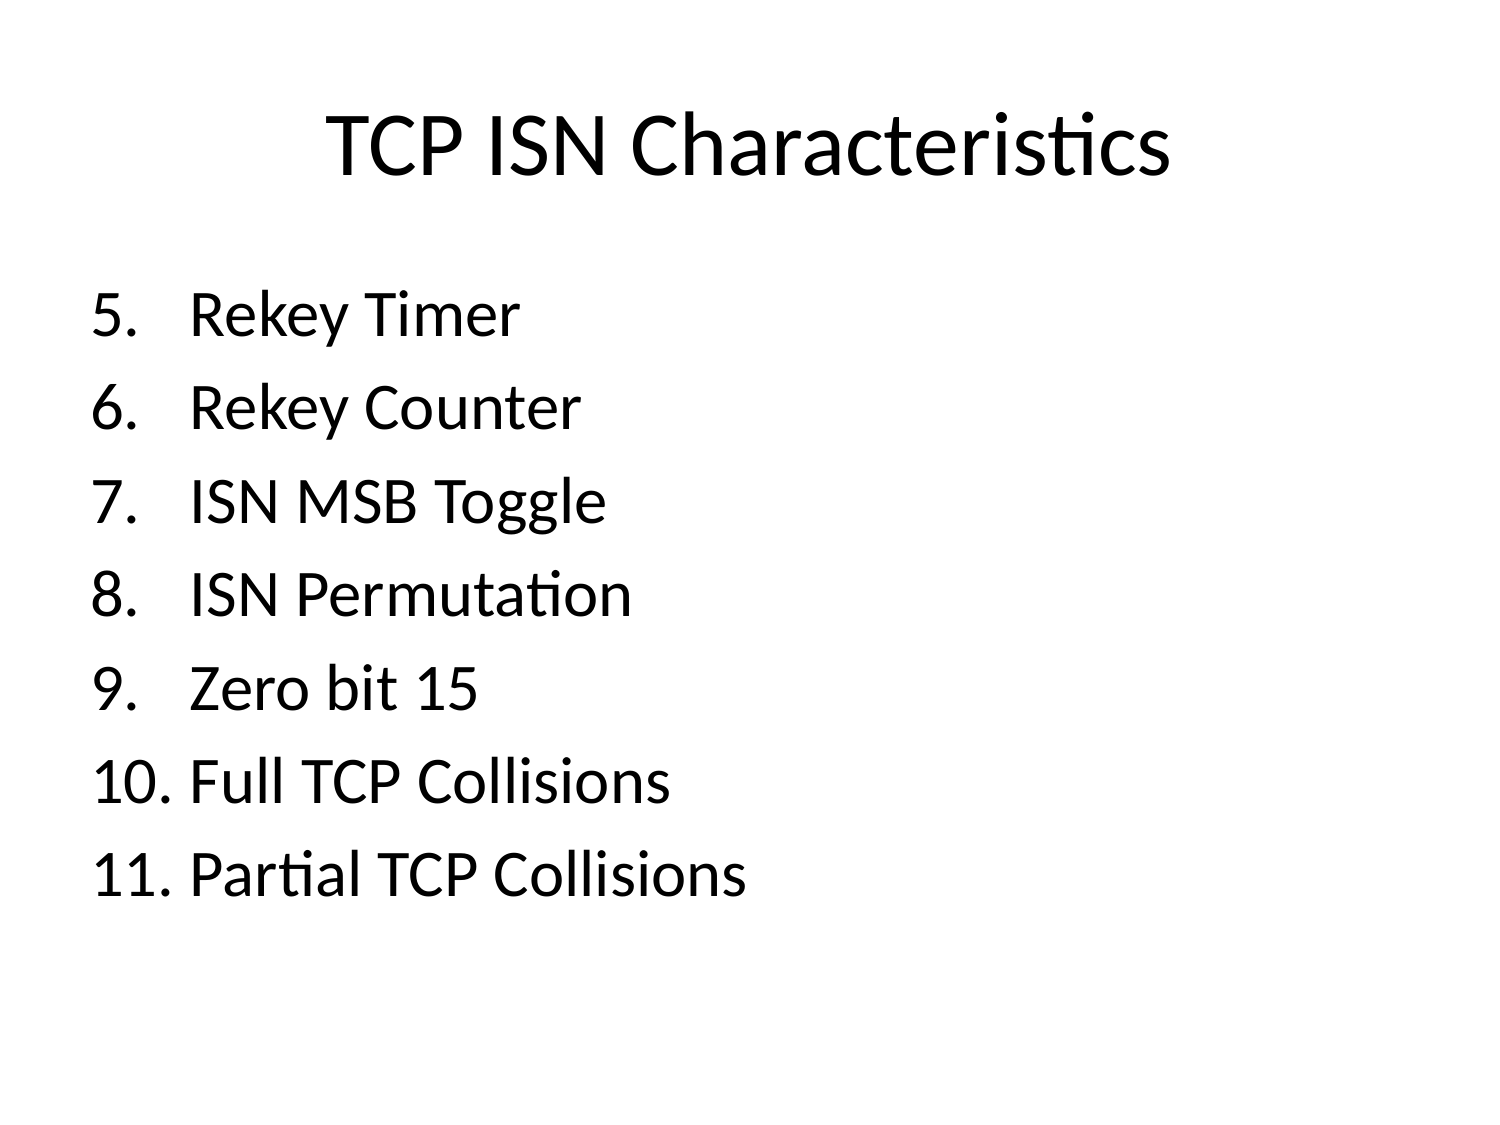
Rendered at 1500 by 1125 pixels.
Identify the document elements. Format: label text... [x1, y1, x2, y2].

list Rekey Timer Rekey Counter ISN MSB Toggle ISN Permutation Zero bit 15 Full TCP Collisions Partial TCP Collisions [75, 262, 1425, 1005]
title TCP ISN Characteristics [75, 45, 1425, 233]
